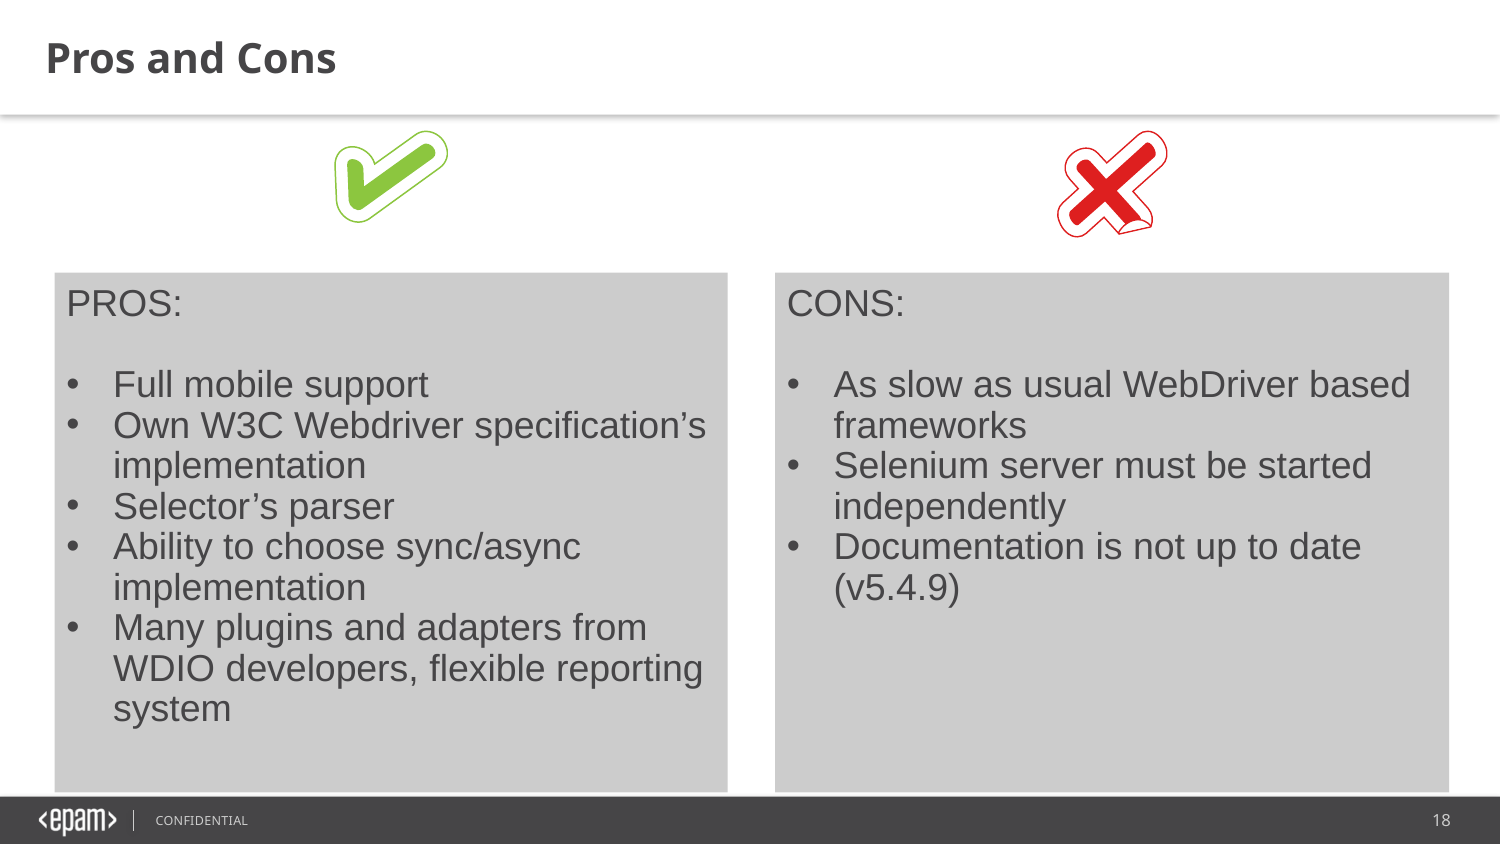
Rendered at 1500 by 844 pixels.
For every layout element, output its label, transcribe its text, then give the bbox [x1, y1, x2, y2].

picture [38, 808, 117, 837]
list Pros and Cons [0, 0, 1500, 115]
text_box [54, 130, 728, 793]
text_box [774, 130, 1450, 793]
